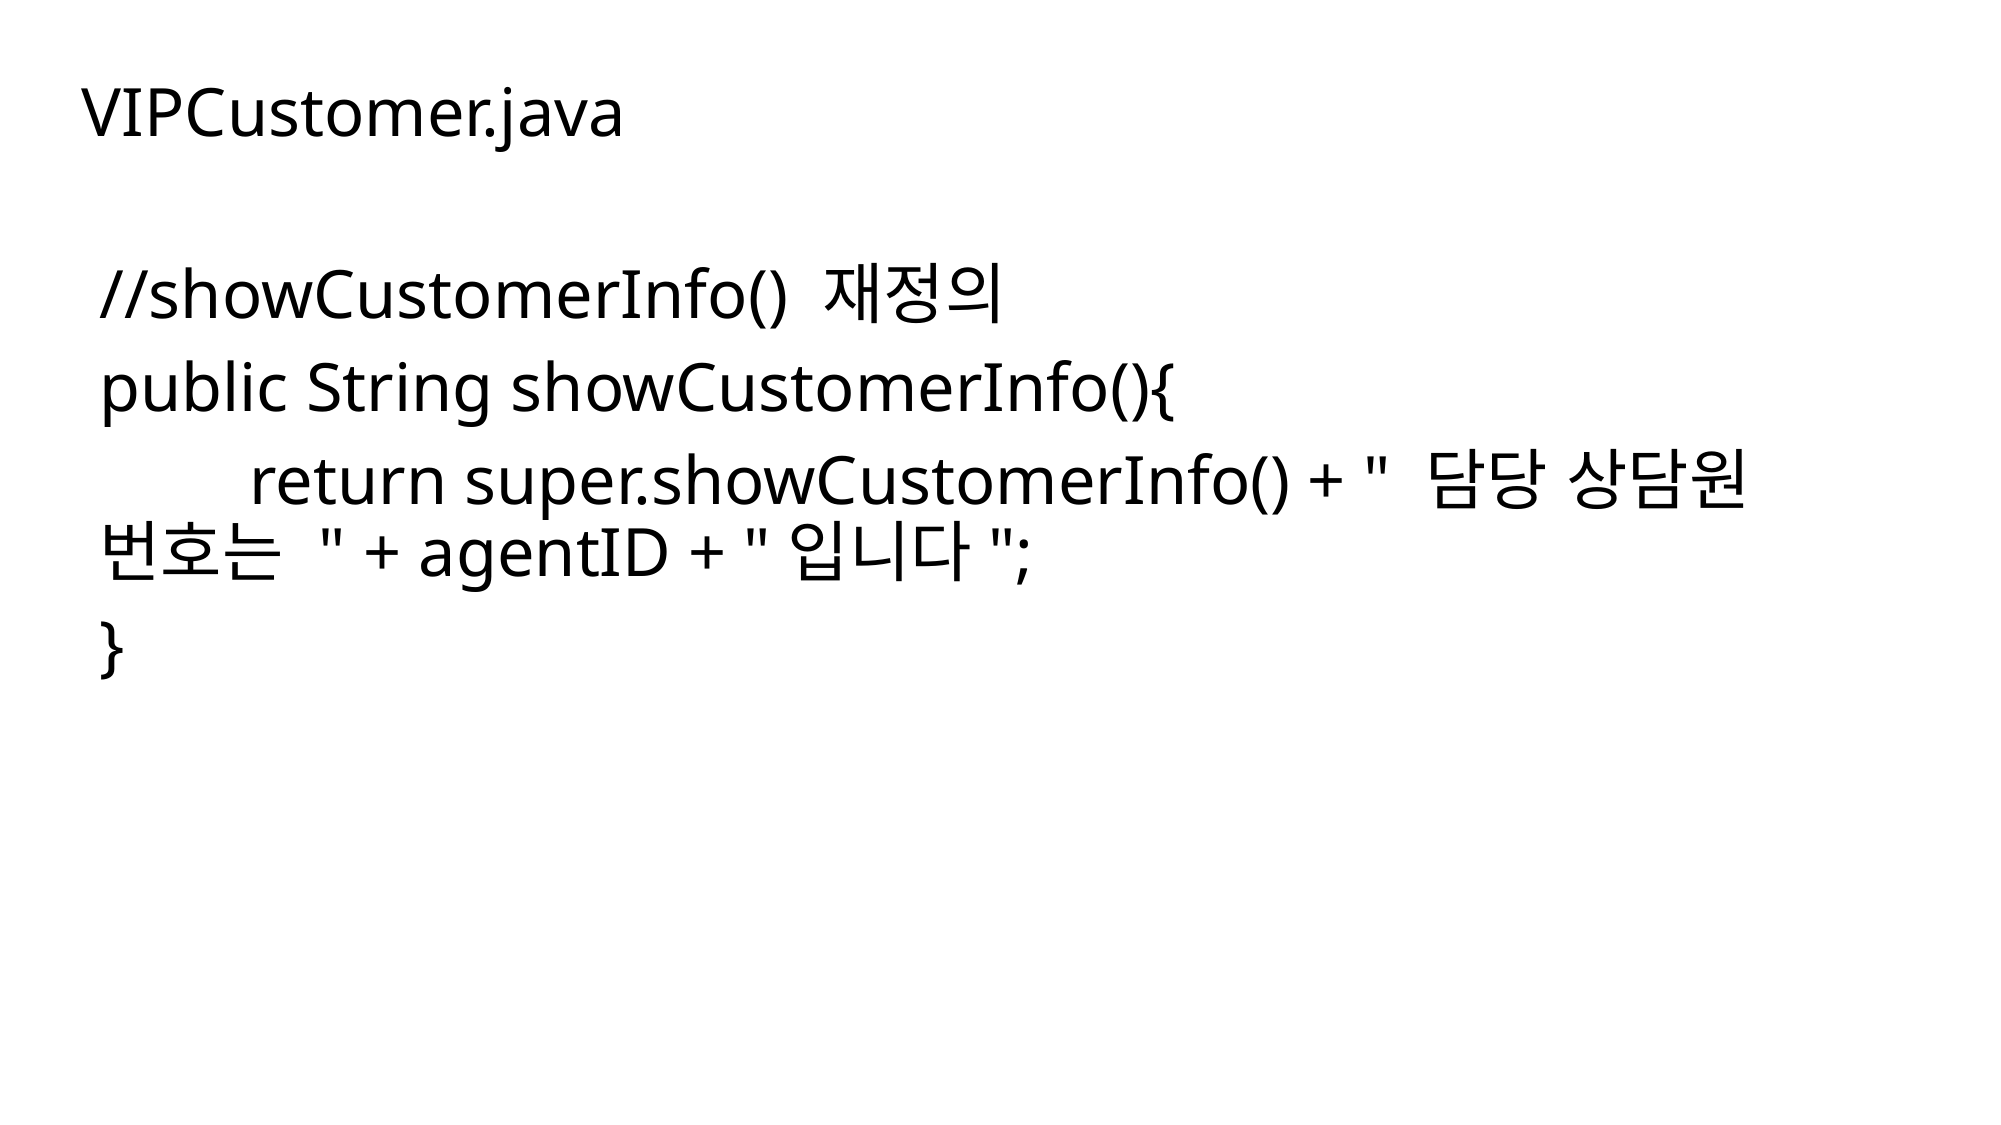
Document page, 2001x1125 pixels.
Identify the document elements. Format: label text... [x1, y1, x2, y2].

list //showCustomerInfo() 재정의 public String showCustomerInfo(){ return super.showCustomerInfo() + " 담당 상담원 번호는 " + agentID + "입니다"; } [84, 253, 1950, 706]
title VIPCustomer.java [66, 35, 1792, 195]
